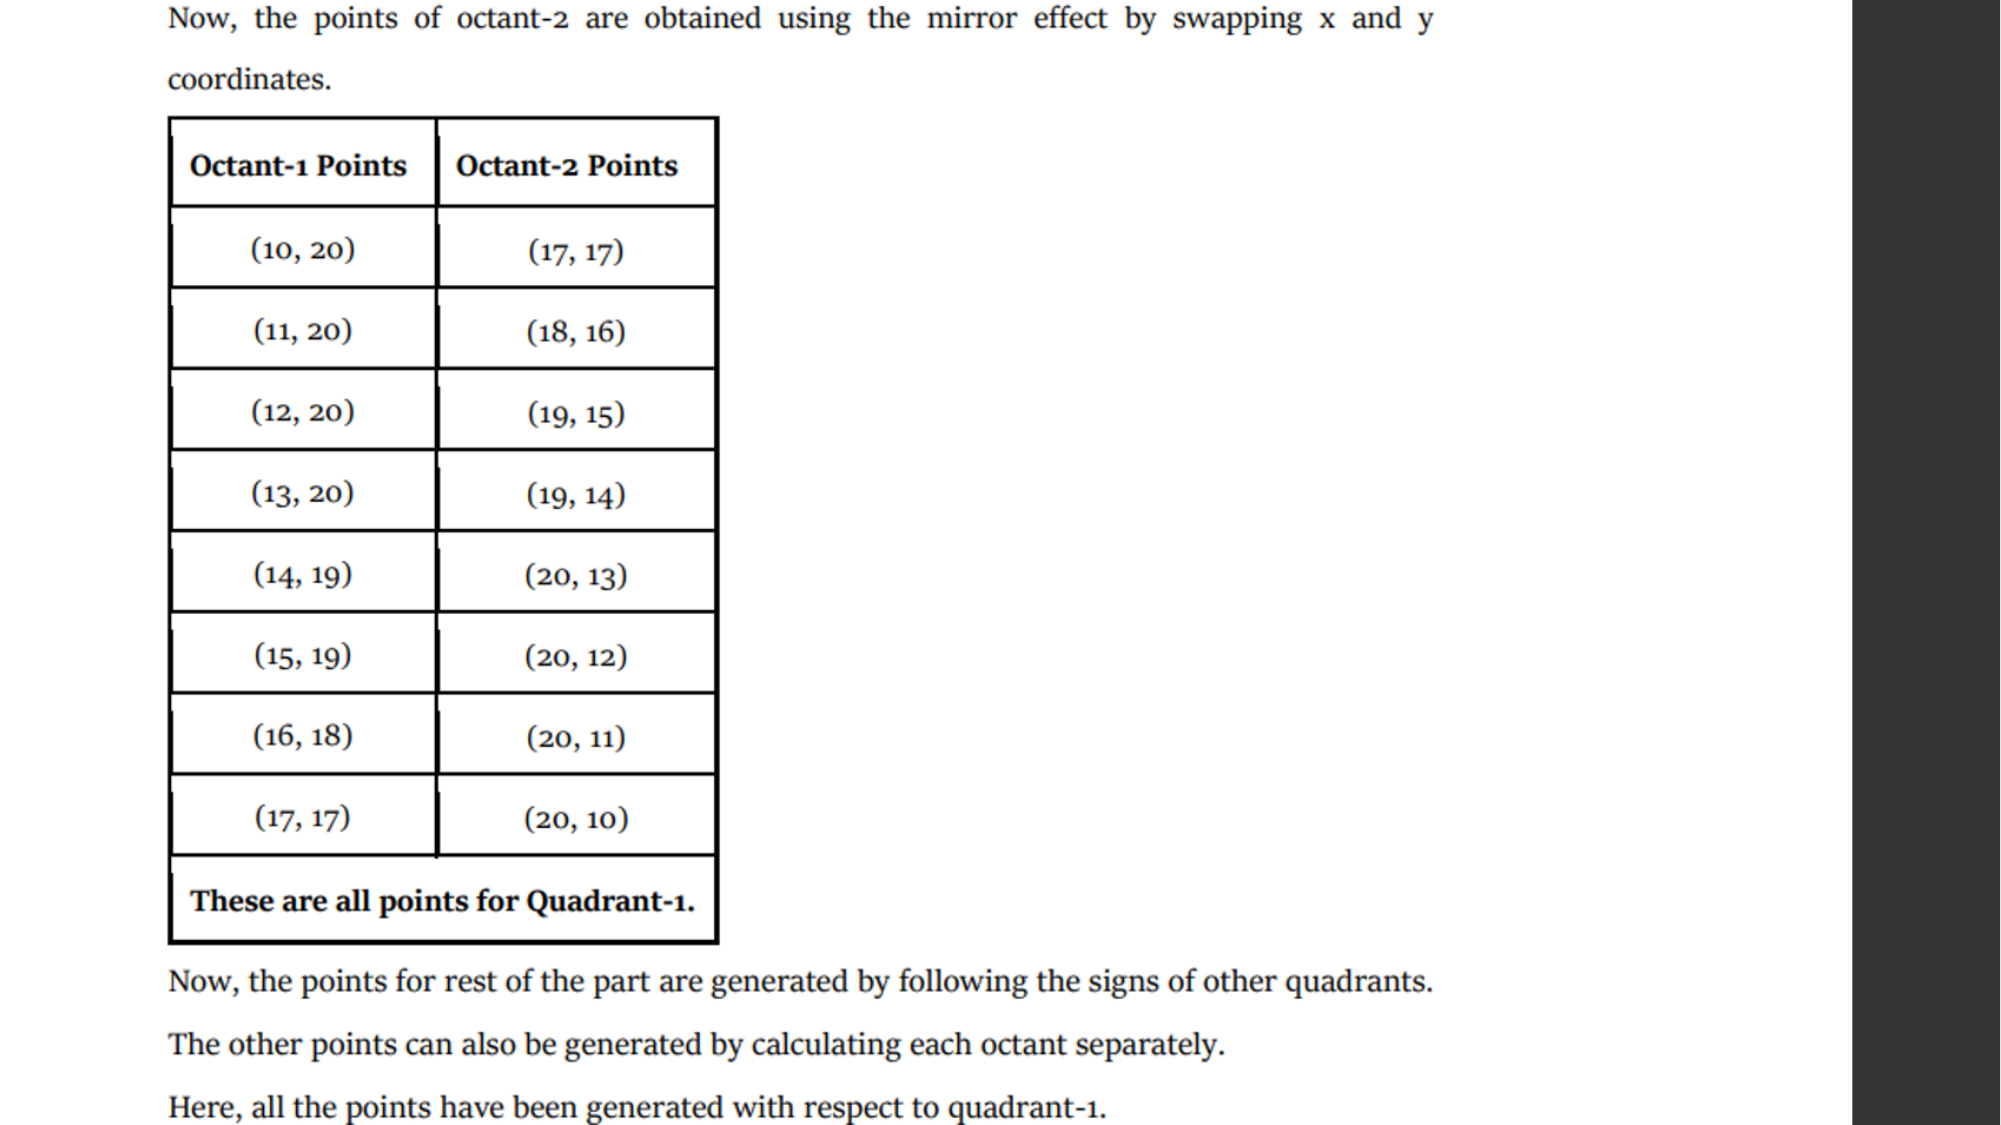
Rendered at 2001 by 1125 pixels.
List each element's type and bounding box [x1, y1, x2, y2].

picture [157, 0, 1441, 1125]
